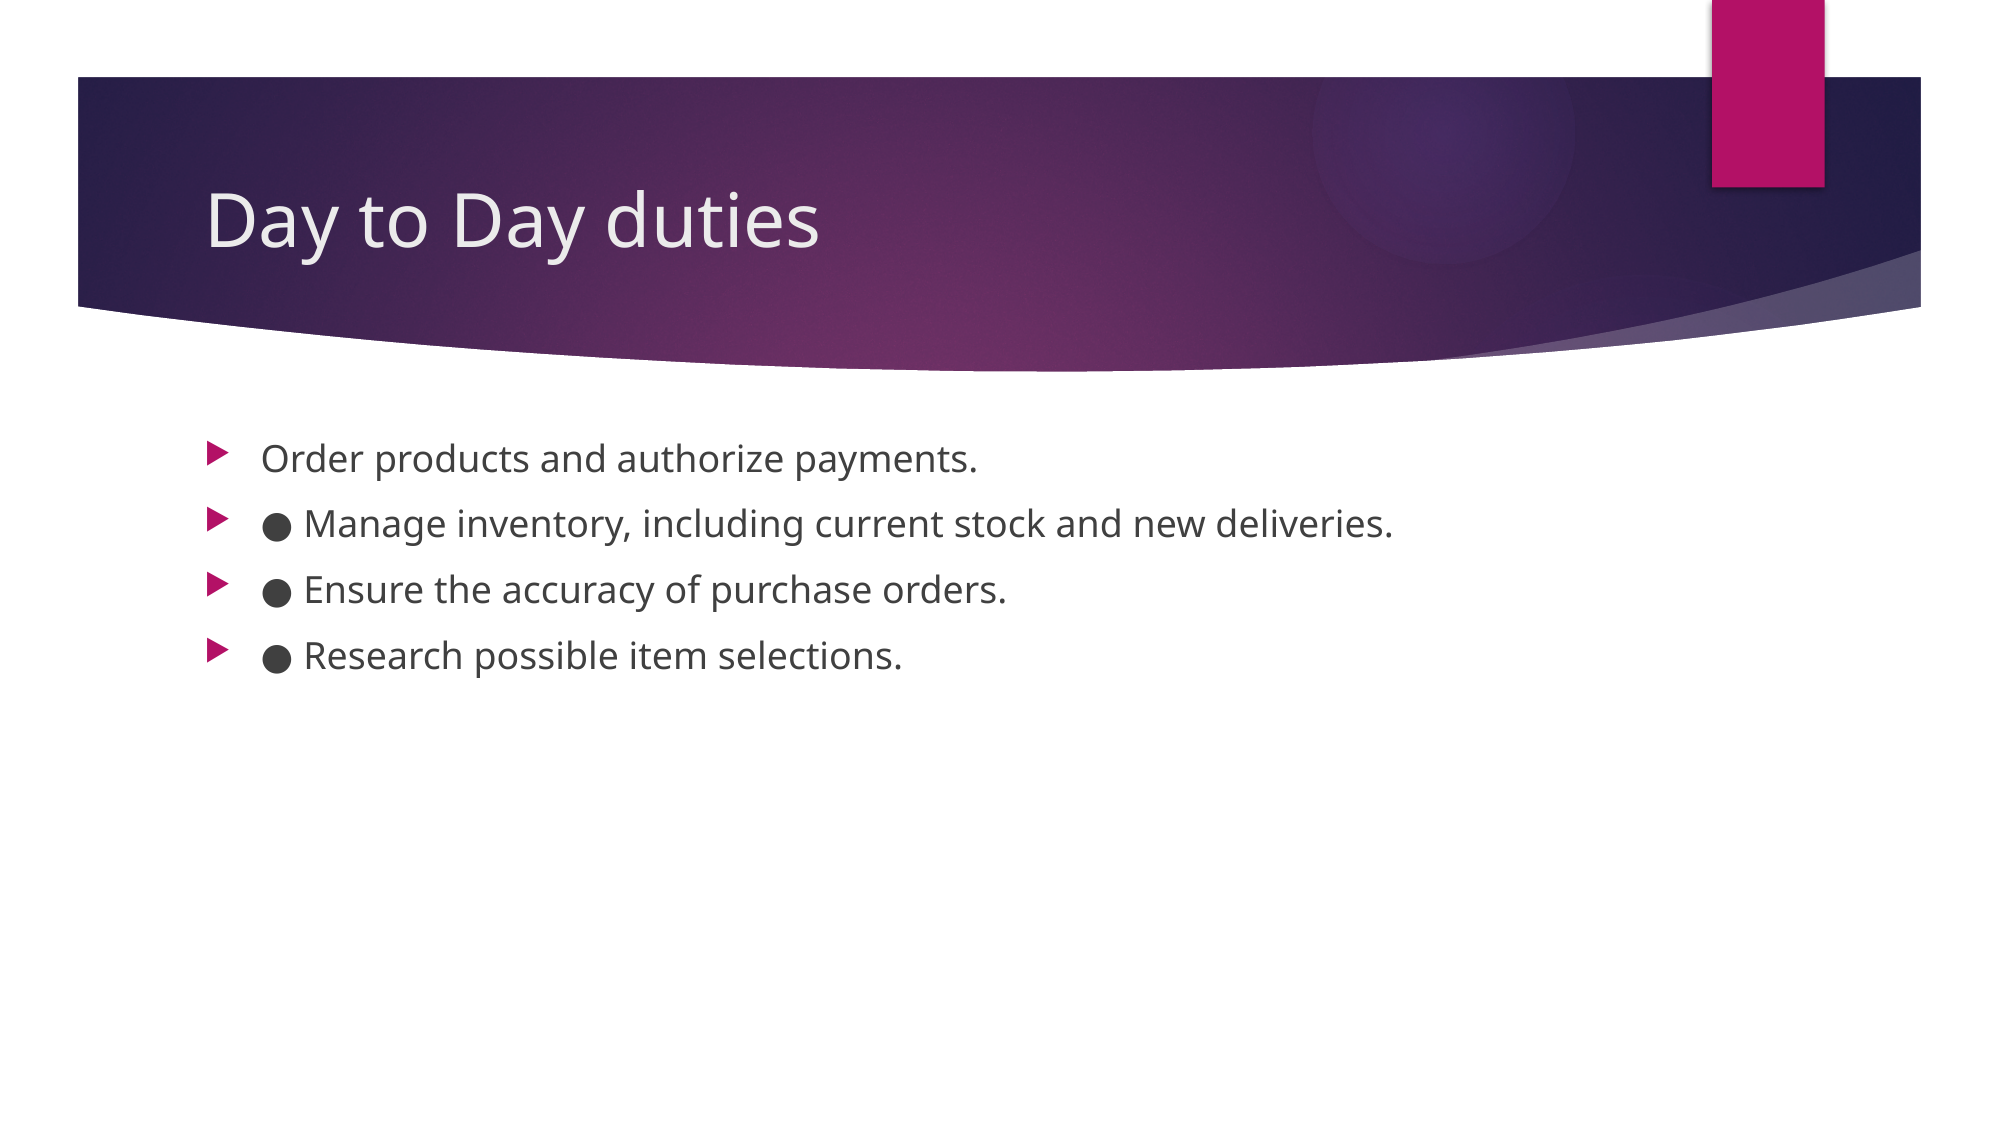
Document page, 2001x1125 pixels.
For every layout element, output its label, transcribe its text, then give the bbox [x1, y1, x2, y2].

title Day to Day duties [189, 159, 1627, 276]
list Order products and authorize payments. ● Manage inventory, including current stock and new deliveries. ● Ensure the accuracy of purchase orders. ● Research possible item selections. [189, 427, 1638, 988]
